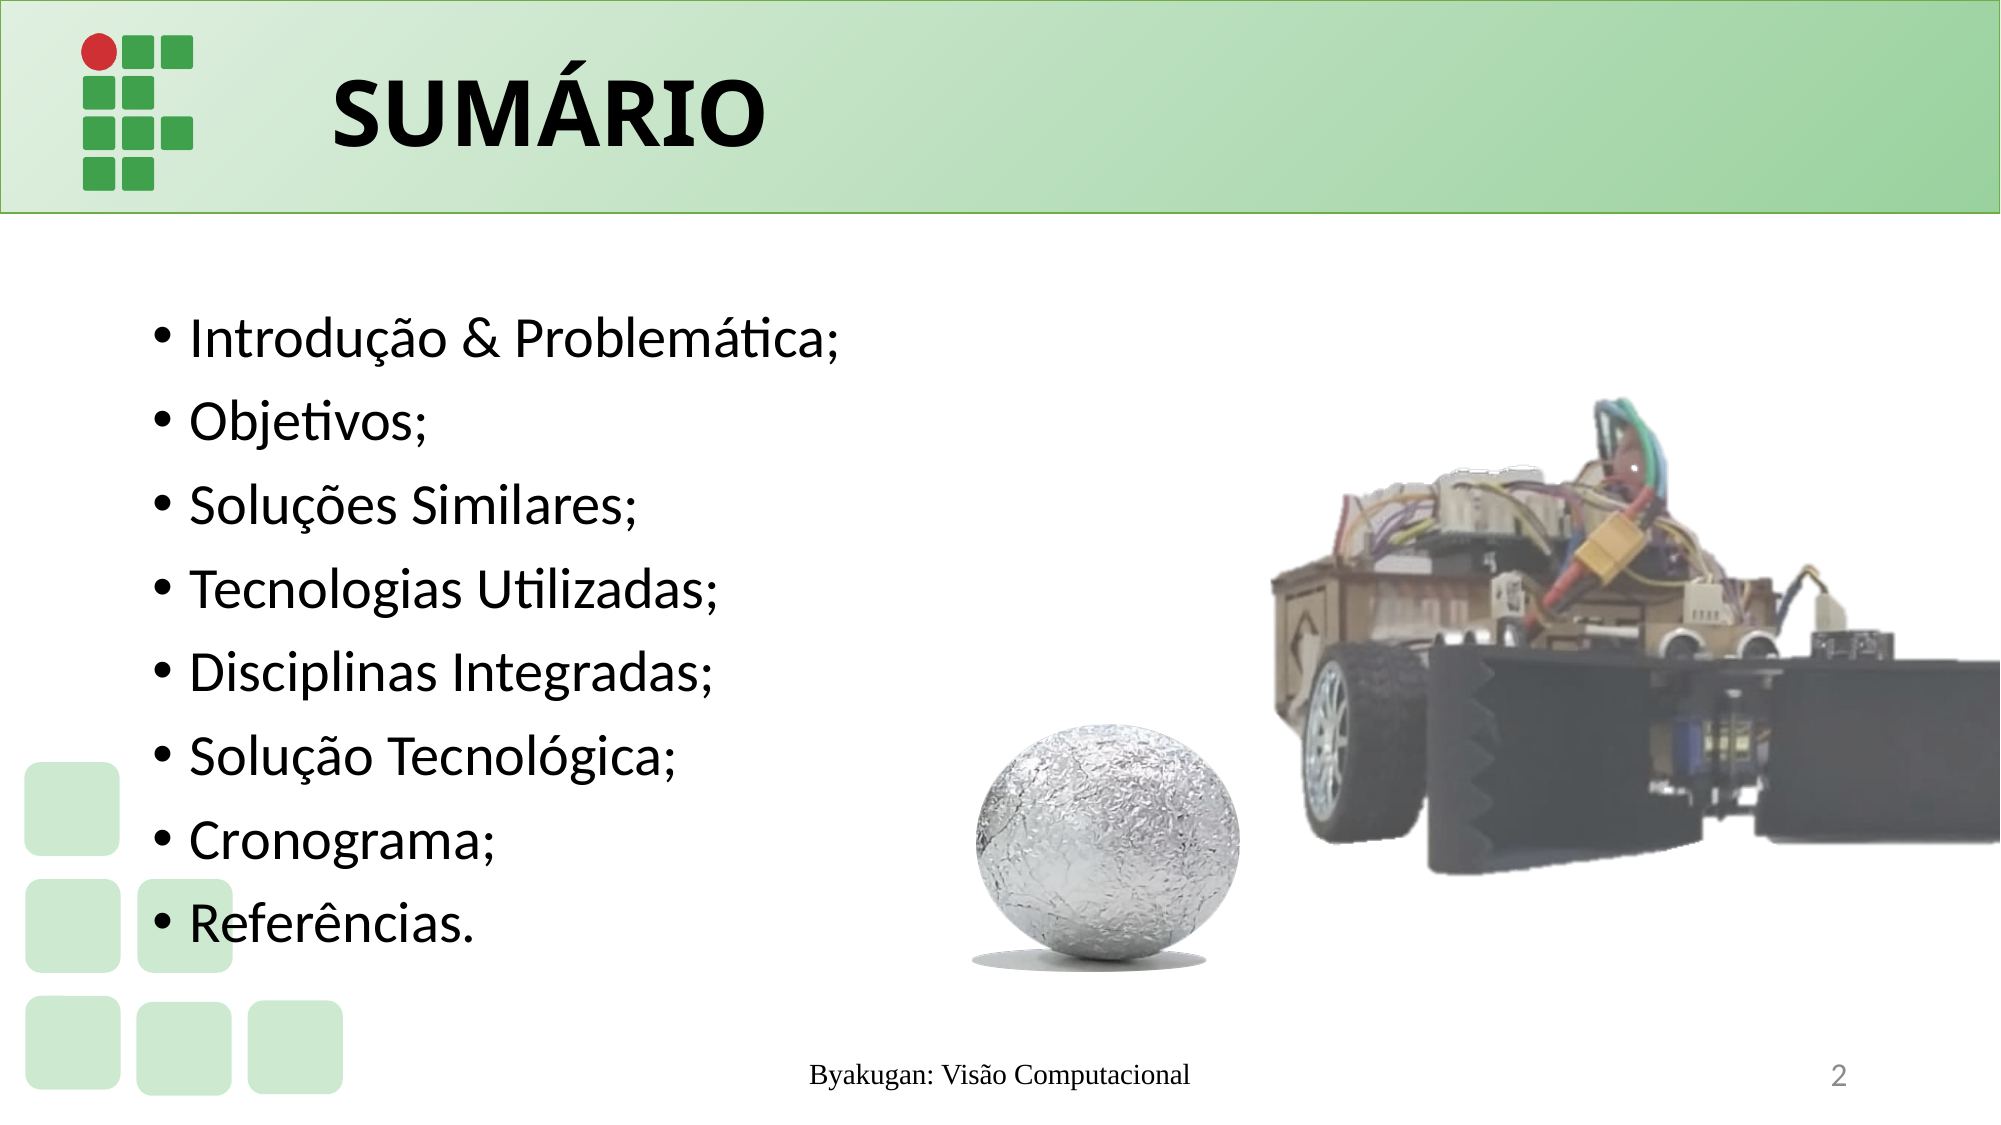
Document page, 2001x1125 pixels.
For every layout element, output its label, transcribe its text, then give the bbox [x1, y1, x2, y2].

picture [20, 33, 255, 191]
footer Byakugan: Visão Computacional [662, 1042, 1338, 1103]
list Introdução & Problemática; Objetivos; Soluções Similares; Tecnologias Utilizadas; Disciplinas Integradas; Solução Tecnológica; Cronograma; Referências. [137, 299, 1863, 1014]
picture [937, 152, 2000, 972]
slide_number 2 [1412, 1042, 1863, 1103]
title SUMÁRIO [316, 40, 1863, 193]
